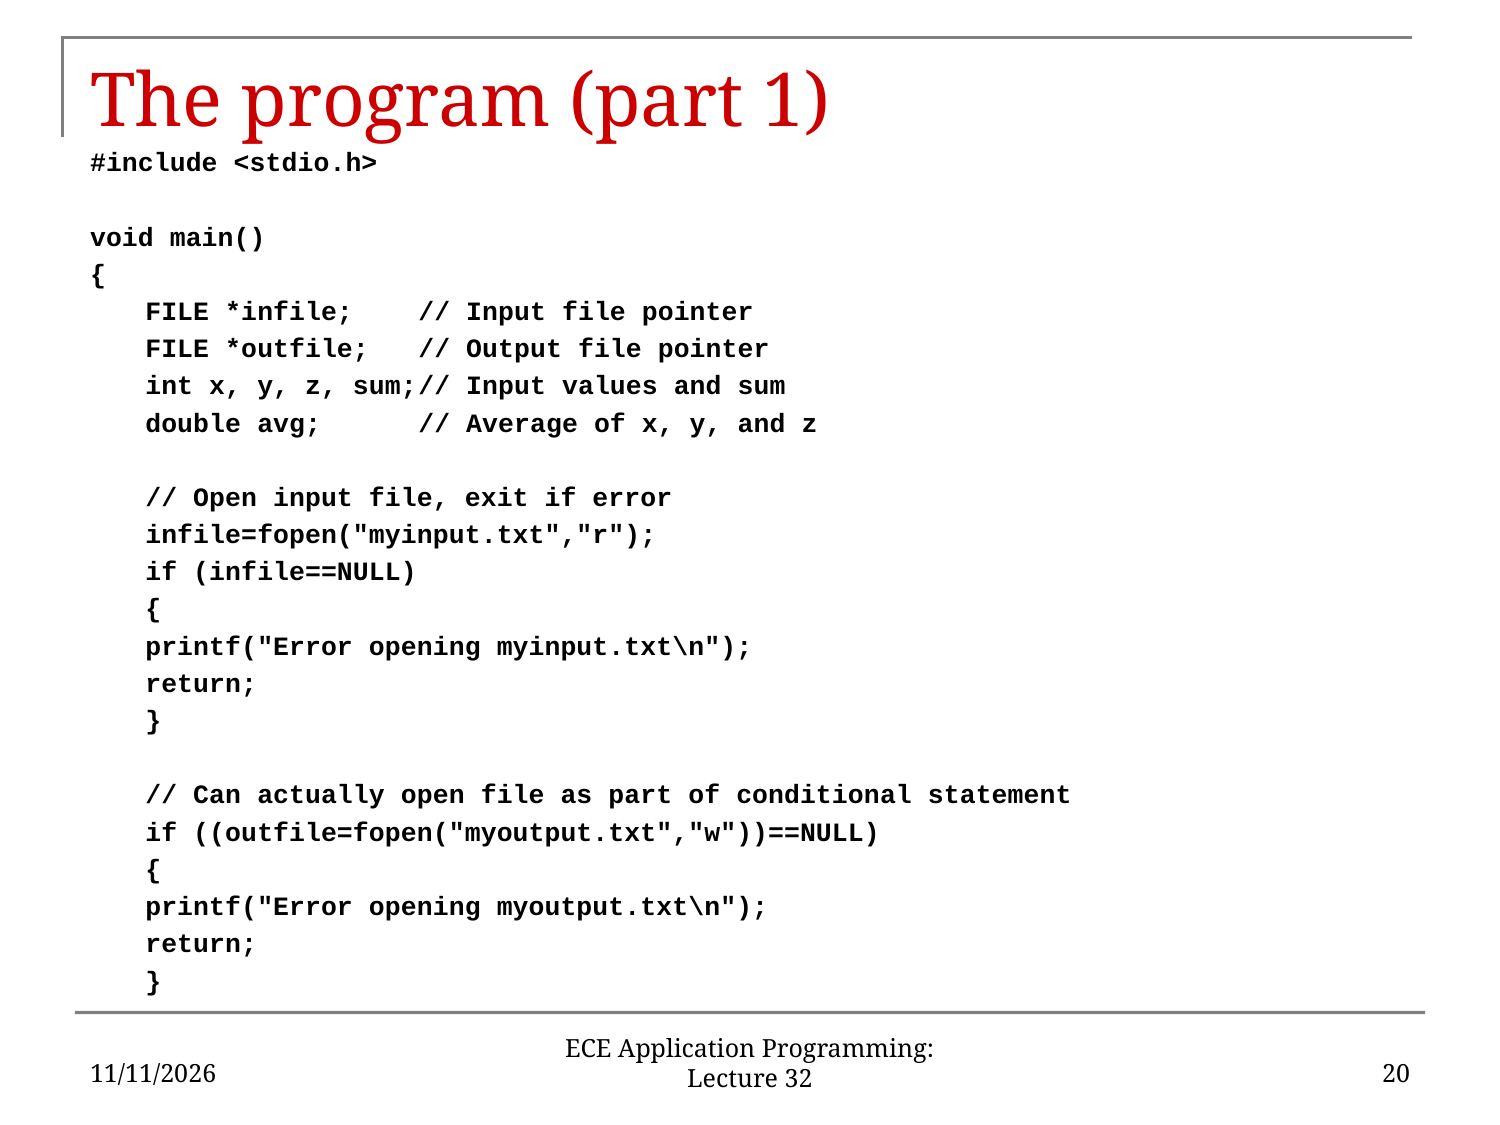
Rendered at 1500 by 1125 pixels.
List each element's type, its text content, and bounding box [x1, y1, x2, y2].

title The program (part 1) [75, 45, 1425, 137]
list #include <stdio.h> void main() { FILE *infile; // Input file pointer FILE *outfile; // Output file pointer int x, y, z, sum; // Input values and sum double avg; // Average of x, y, and z // Open input file, exit if error infile=fopen("myinput.txt","r"); if (infile==NULL) { printf("Error opening myinput.txt\n"); return; } // Can actually open file as part of conditional statement if ((outfile=fopen("myoutput.txt","w"))==NULL) { printf("Error opening myoutput.txt\n"); return; } [75, 137, 1425, 1005]
slide_number 20 [1074, 1023, 1426, 1100]
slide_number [74, 1023, 426, 1100]
footer ECE Application Programming: Lecture 32 [512, 1024, 988, 1101]
